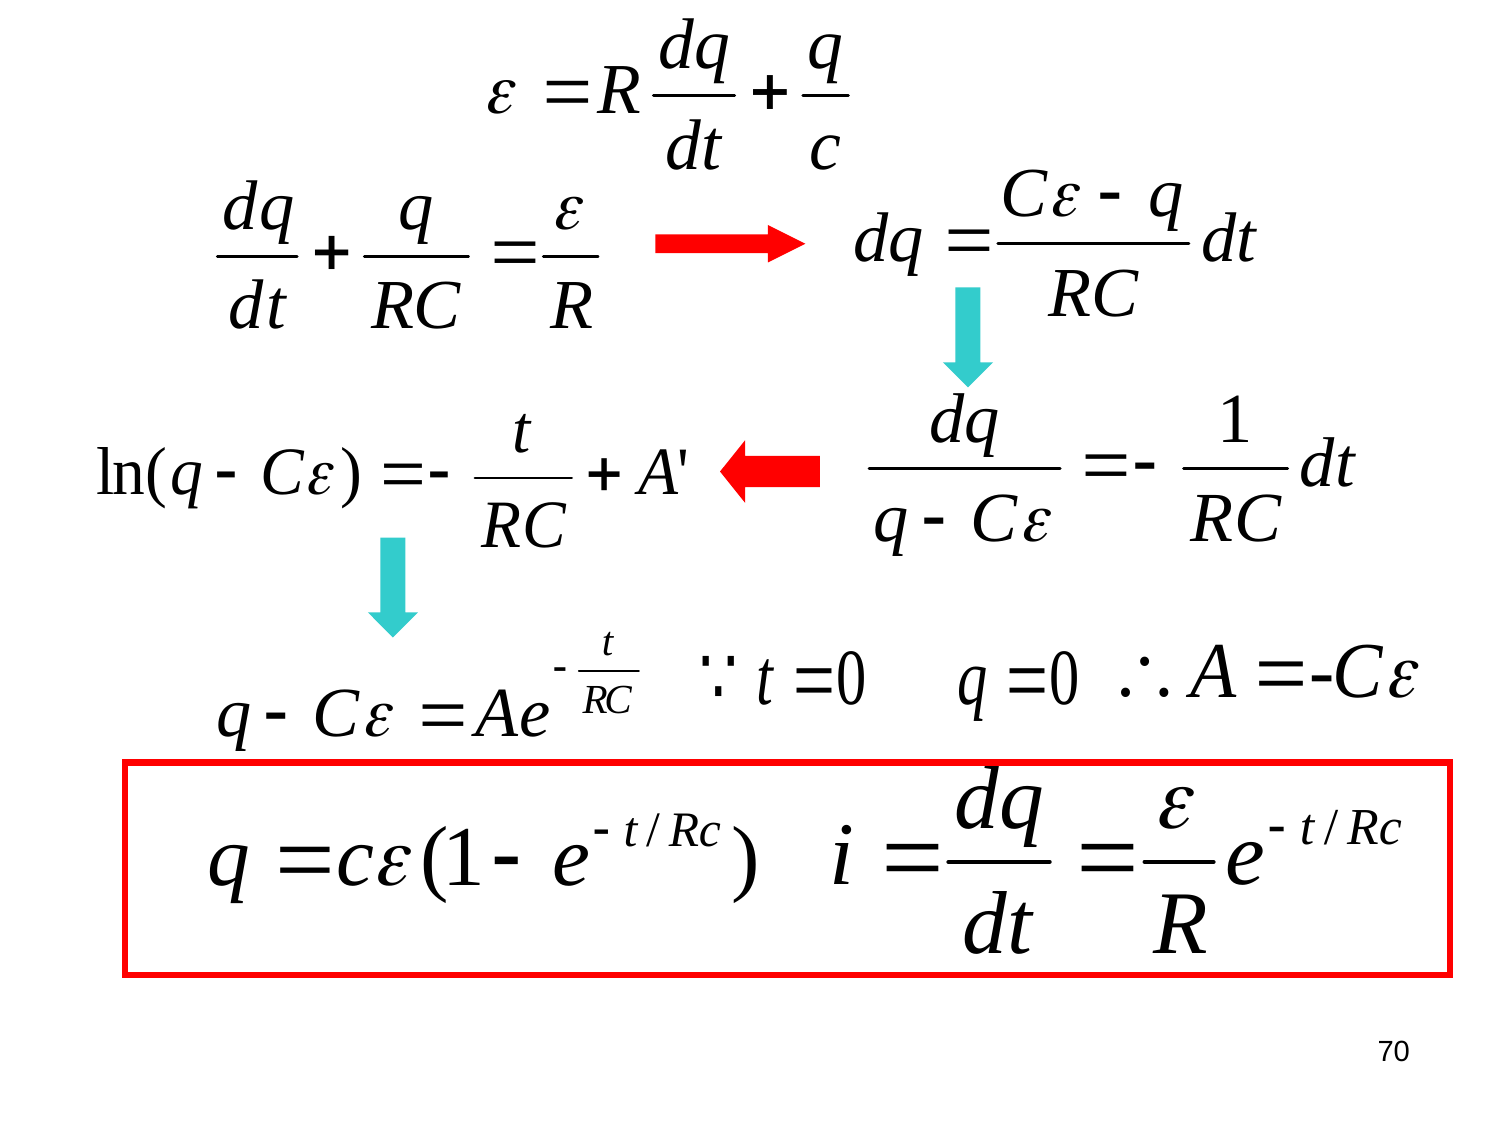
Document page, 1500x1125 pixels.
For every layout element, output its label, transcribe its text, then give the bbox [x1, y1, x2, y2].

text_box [474, 0, 863, 186]
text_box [199, 799, 768, 916]
text_box [125, 762, 1450, 975]
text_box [824, 749, 1412, 965]
text_box [720, 440, 820, 503]
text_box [87, 387, 699, 563]
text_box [842, 149, 1272, 332]
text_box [205, 612, 652, 766]
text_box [699, 624, 1088, 738]
text_box [942, 340, 994, 373]
slide_number 70 [1074, 1024, 1425, 1103]
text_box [1112, 624, 1441, 718]
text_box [205, 162, 611, 344]
text_box [655, 224, 806, 263]
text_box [857, 374, 1369, 569]
text_box [380, 571, 406, 610]
